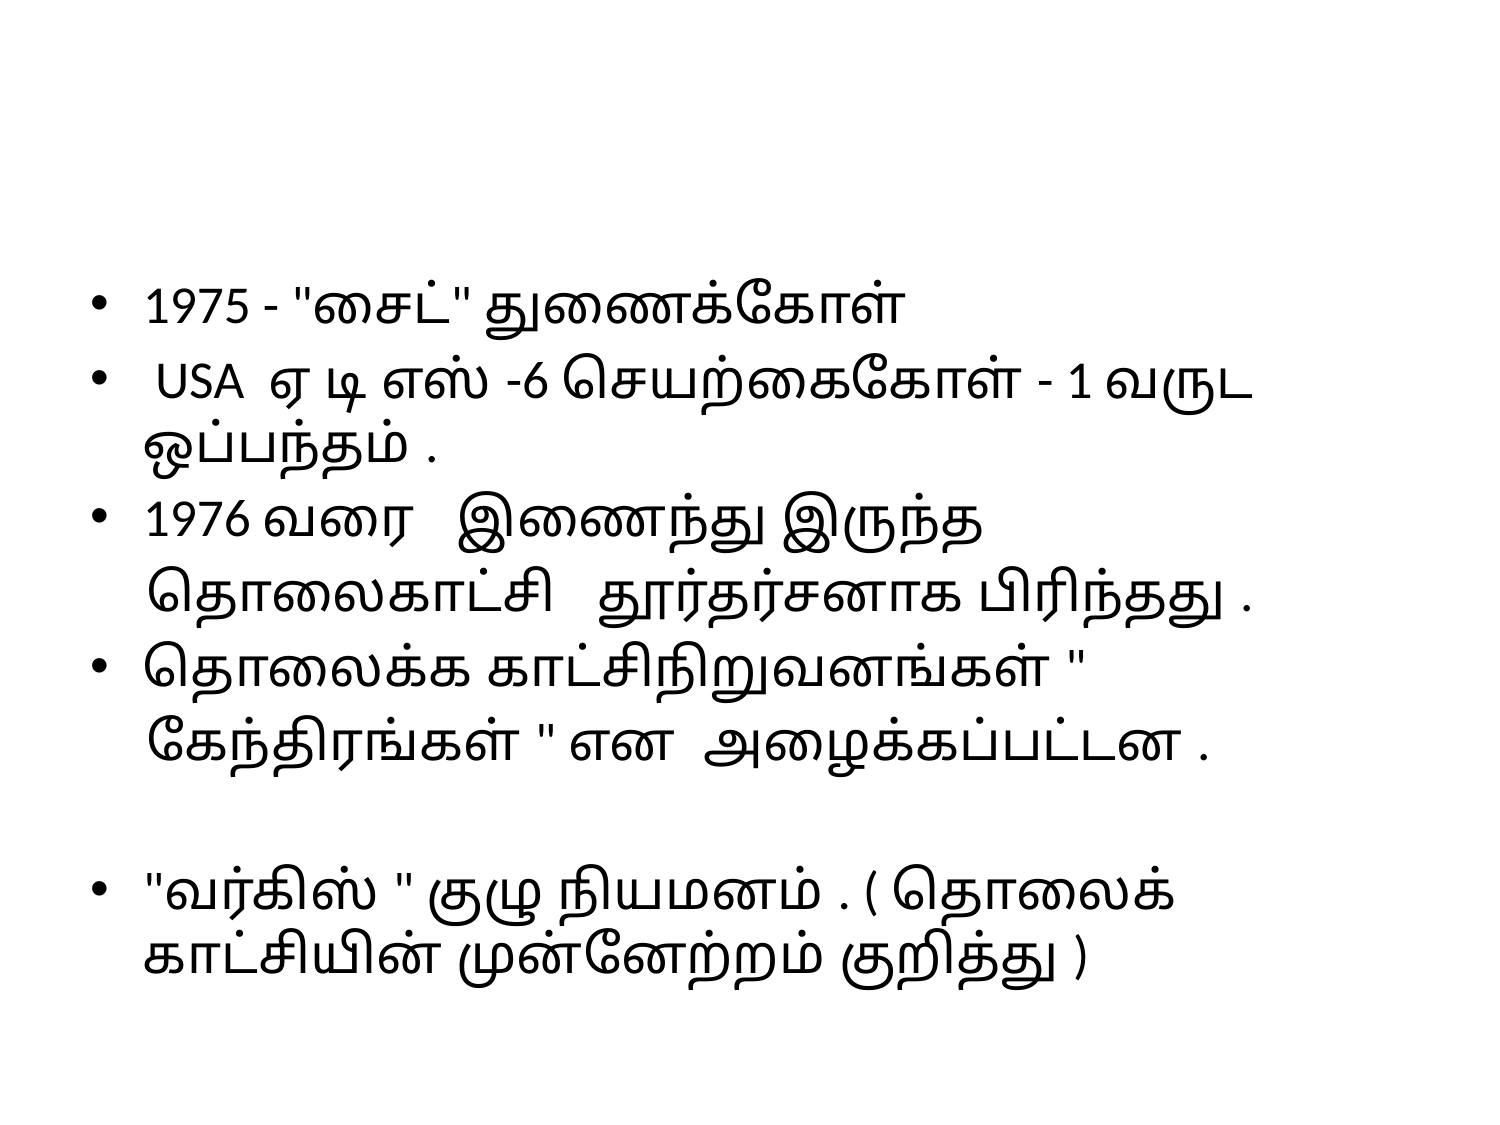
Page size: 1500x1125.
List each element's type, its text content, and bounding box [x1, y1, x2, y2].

list 1975 - "சைட்" துணைக்கோள் USA ஏ டி எஸ் -6 செயற்கைகோள் - 1 வருட ஒப்பந்தம் . 1976 வரை இணைந்து இருந்த தொலைகாட்சி தூர்தர்சனாக பிரிந்தது . தொலைக்க காட்சிநிறுவனங்கள் " கேந்திரங்கள் " என அழைக்கப்பட்டன . "வர்கிஸ் " குழு நியமனம் . ( தொலைக் காட்சியின் முன்னேற்றம் குறித்து ) [75, 262, 1425, 1005]
